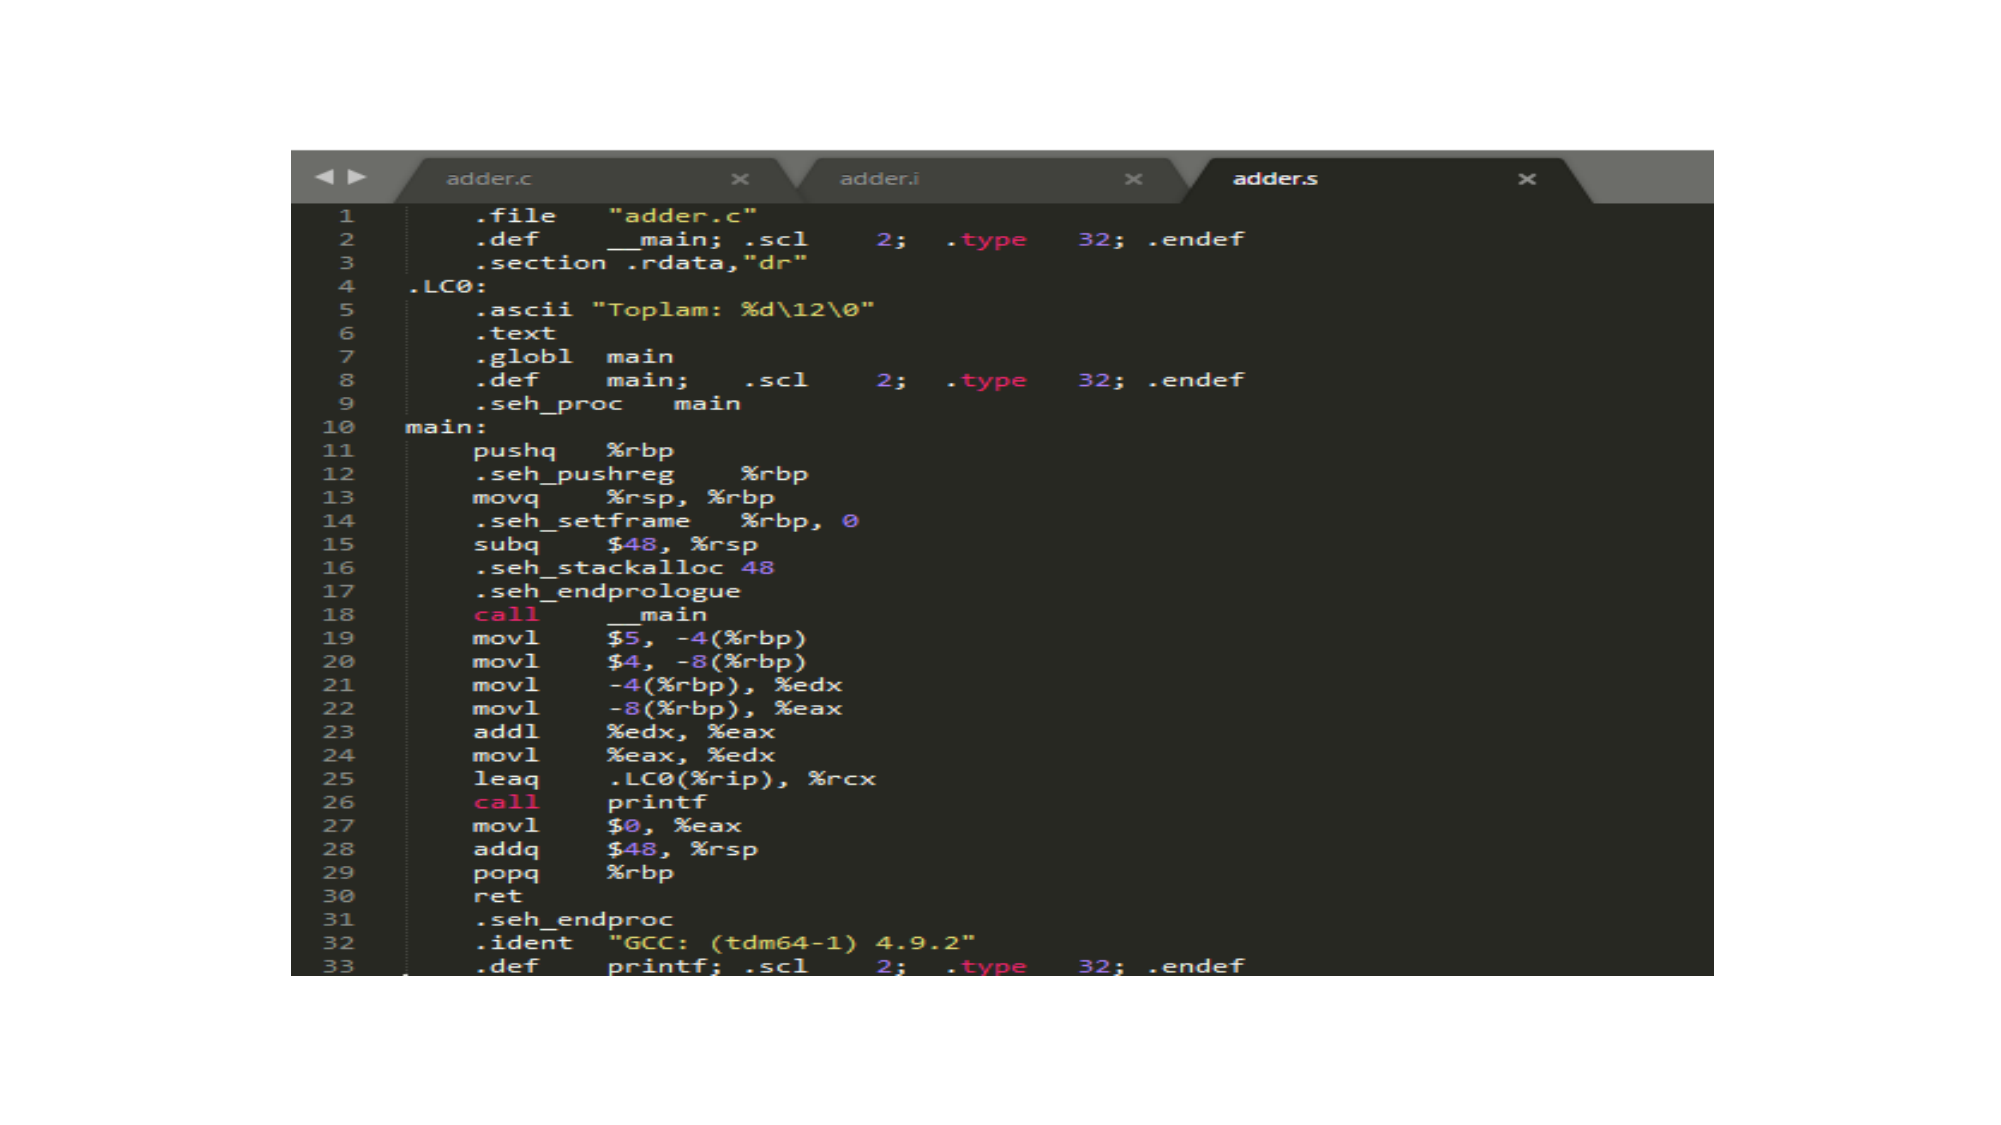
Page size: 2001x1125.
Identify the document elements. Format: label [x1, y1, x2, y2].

picture [291, 149, 1714, 976]
